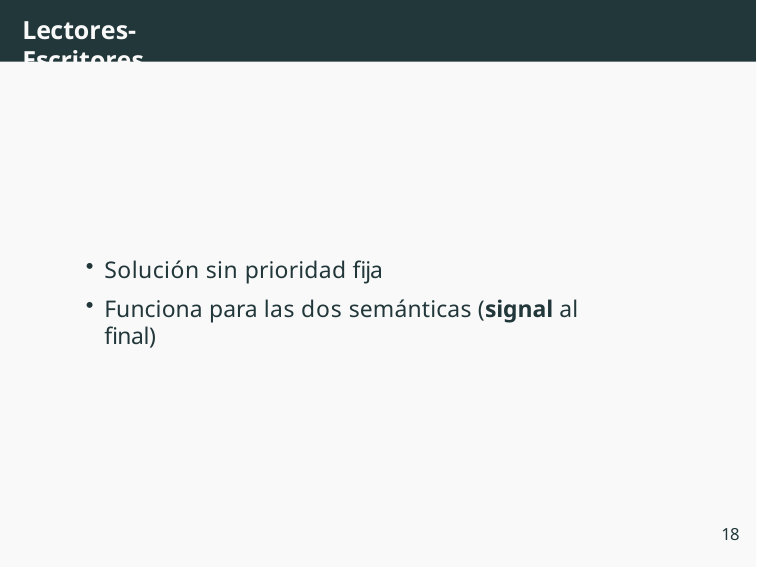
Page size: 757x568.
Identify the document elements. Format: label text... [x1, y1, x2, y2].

text_box Solución sin prioridad fija Funciona para las dos semánticas (signal al final) [83, 242, 609, 350]
title Lectores-Escritores [20, 12, 243, 110]
slide_number 18 [712, 520, 743, 568]
